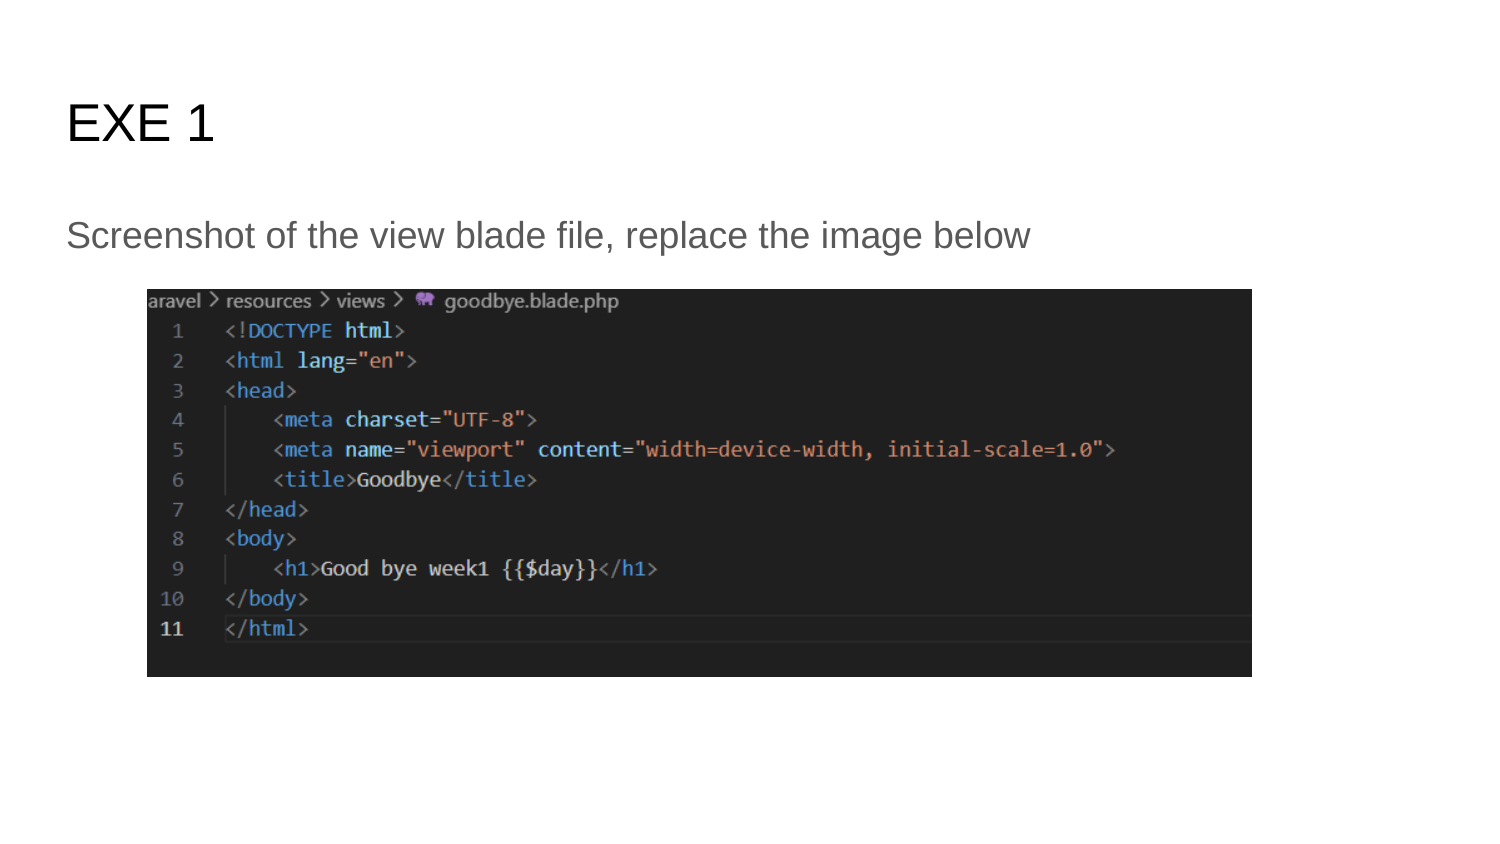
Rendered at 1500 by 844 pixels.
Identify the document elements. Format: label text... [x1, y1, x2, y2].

list Screenshot of the view blade file, replace the image below [51, 189, 1449, 750]
title EXE 1 [51, 72, 1449, 167]
picture [147, 288, 1252, 677]
